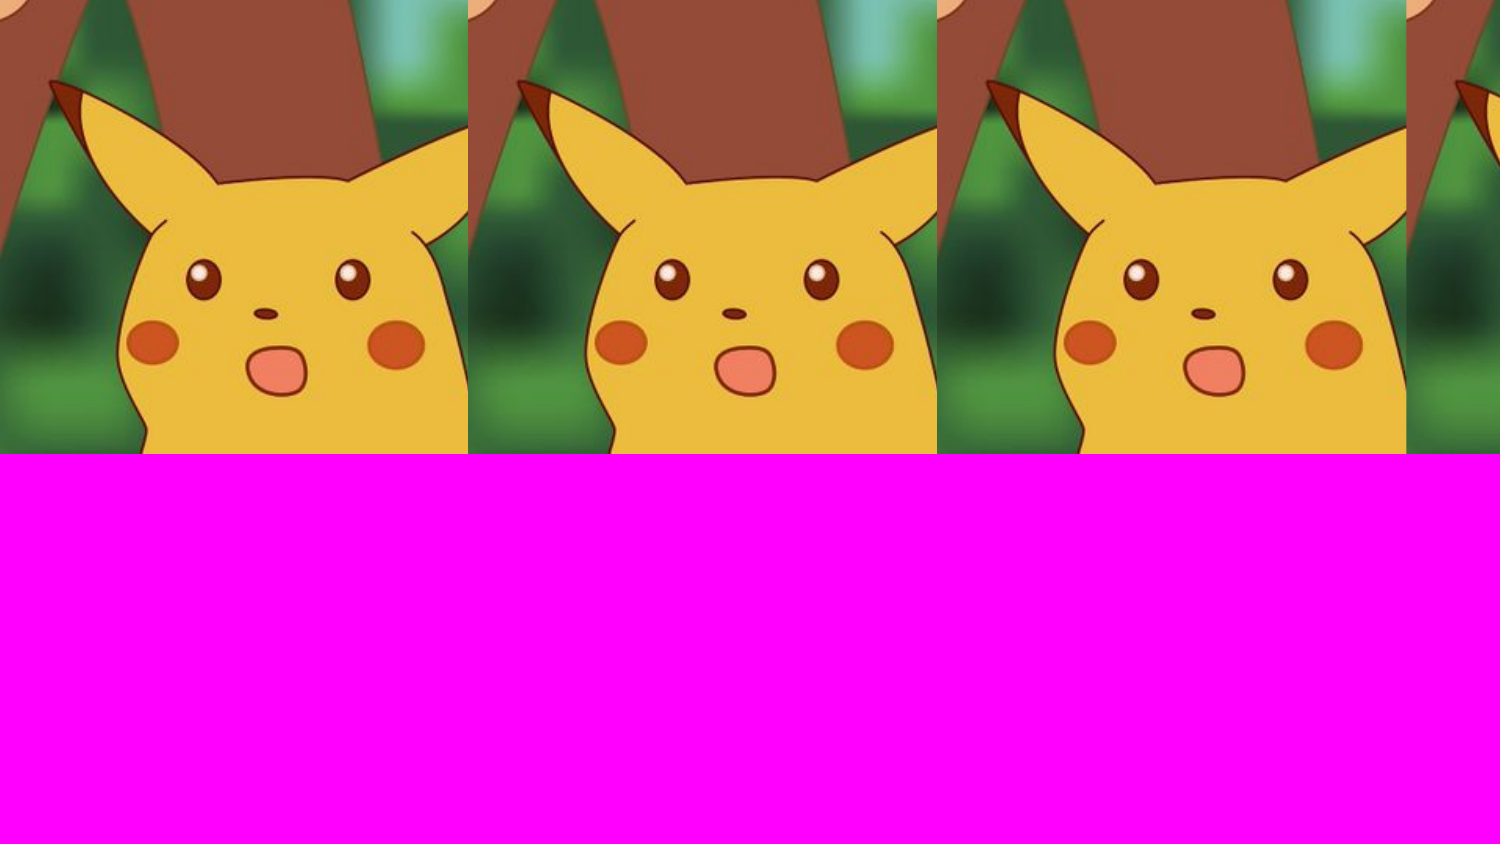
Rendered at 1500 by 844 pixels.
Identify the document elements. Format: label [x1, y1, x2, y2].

picture [0, 0, 1500, 454]
